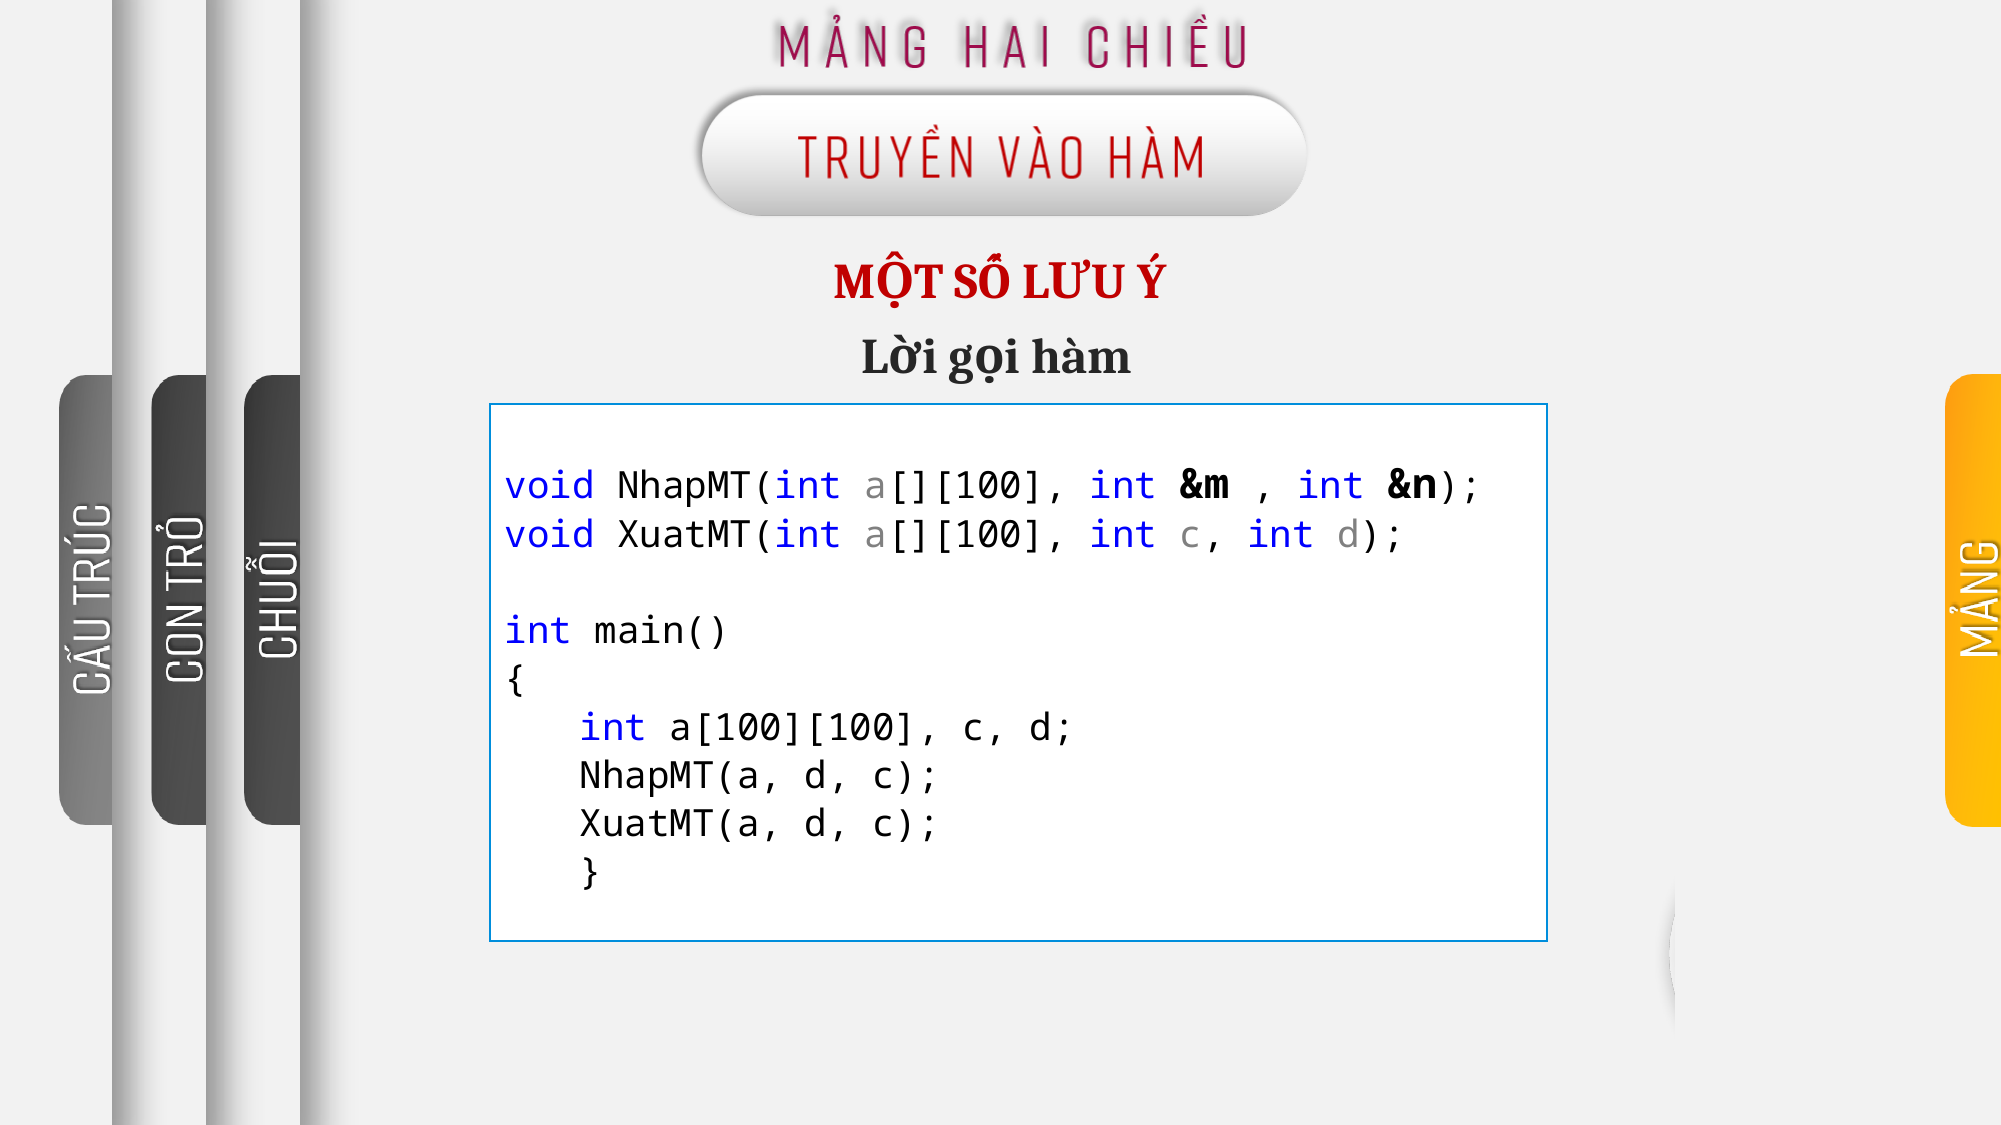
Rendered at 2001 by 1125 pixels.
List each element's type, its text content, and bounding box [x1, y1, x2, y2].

text_box void NhapMT(int a[][100], int &m , int &n); void XuatMT(int a[][100], int c, int d); int main() { int a[100][100], c, d; NhapMT(a, d, c); XuatMT(a, d, c); } [489, 403, 1548, 942]
text_box Lời gọi hàm [389, 312, 1605, 392]
text_box MỘT SỐ LƯU Ý [440, 236, 1559, 312]
picture [1600, 0, 2001, 1125]
picture [689, 0, 1325, 230]
picture [0, 0, 359, 1125]
